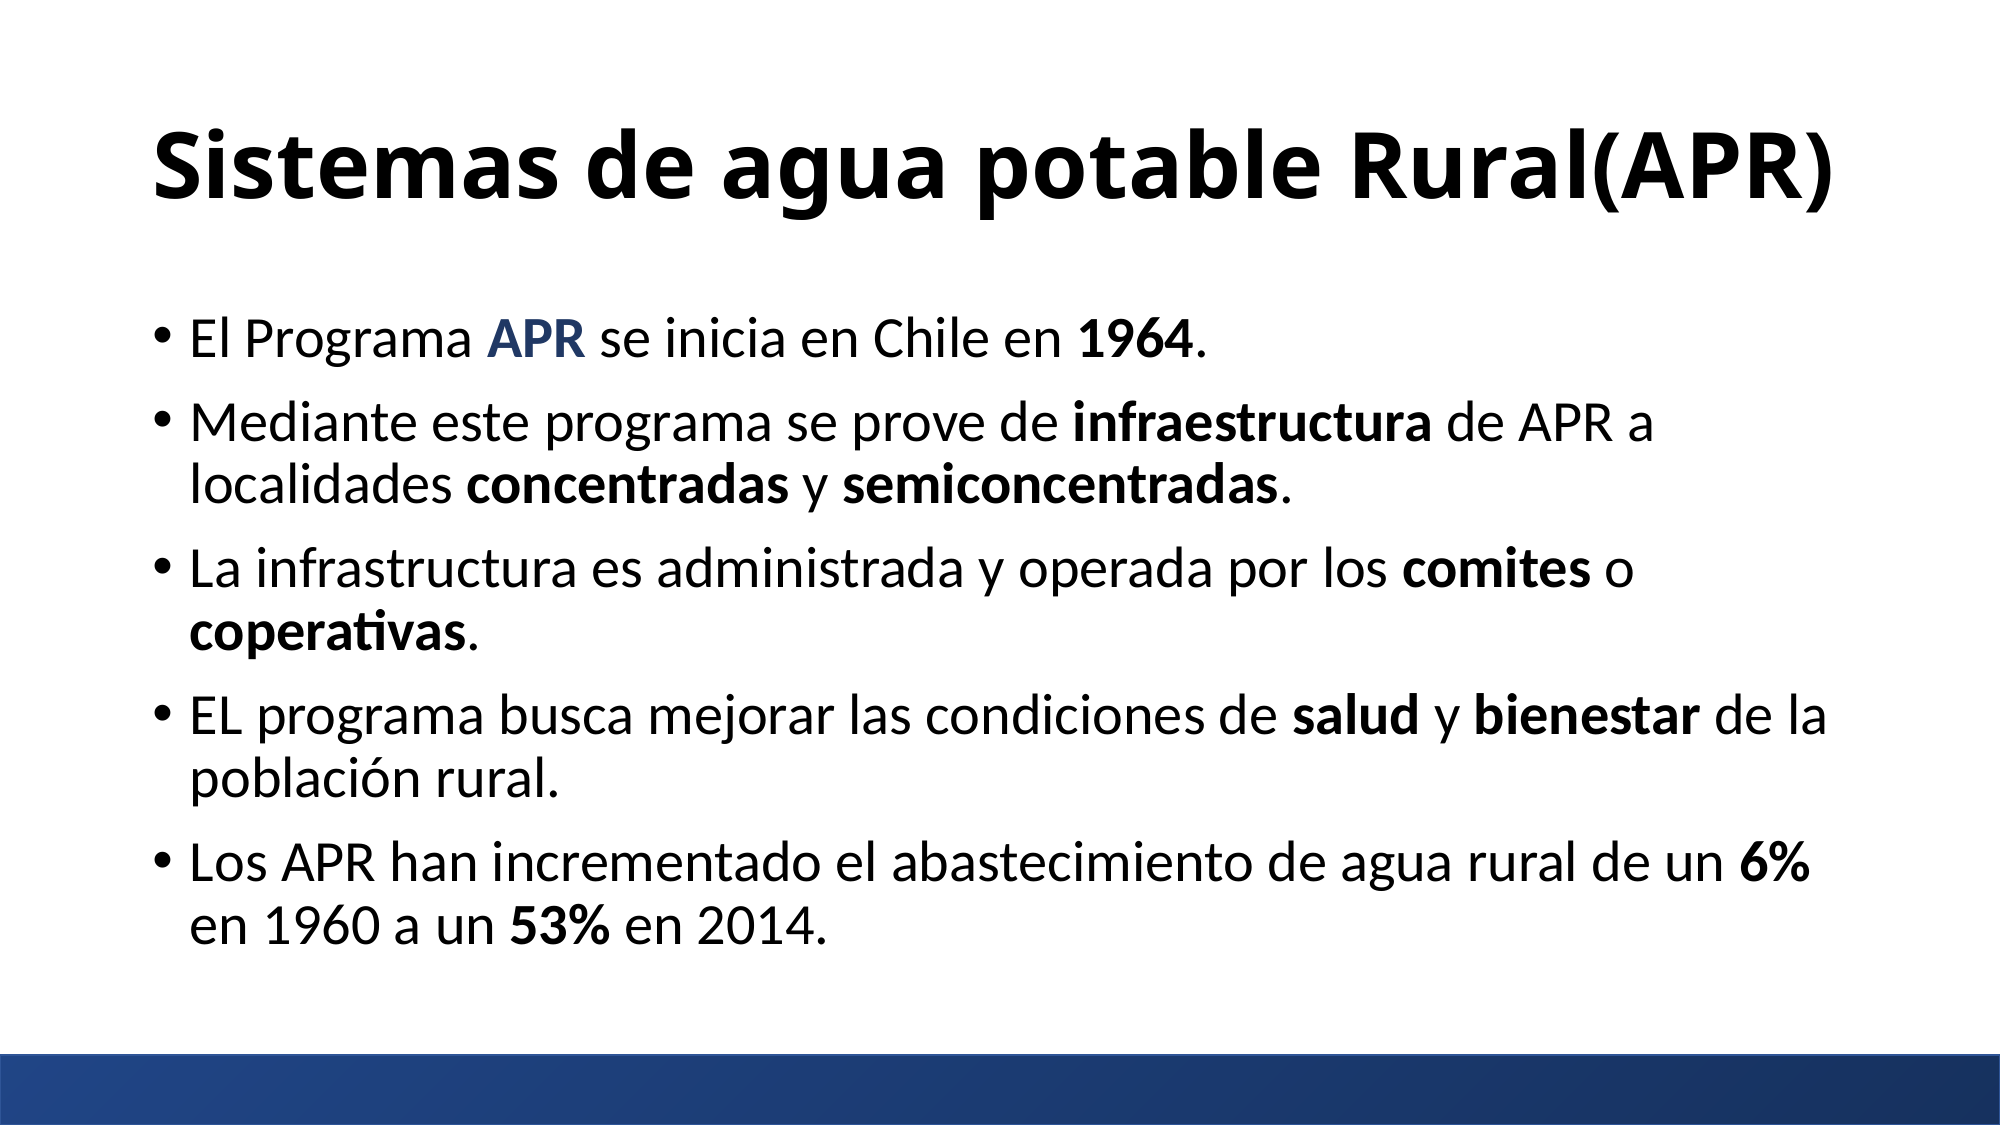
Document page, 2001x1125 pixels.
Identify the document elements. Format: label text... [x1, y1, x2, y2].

title Sistemas de agua potable Rural(APR) [137, 59, 1863, 278]
list El Programa APR se inicia en Chile en 1964. Mediante este programa se prove de infraestructura de APR a localidades concentradas y semiconcentradas. La infrastructura es administrada y operada por los comites o coperativas. EL programa busca mejorar las condiciones de salud y bienestar de la población rural. Los APR han incrementado el abastecimiento de agua rural de un 6% en 1960 a un 53% en 2014. [137, 299, 1863, 1014]
text_box [0, 1054, 2000, 1125]
